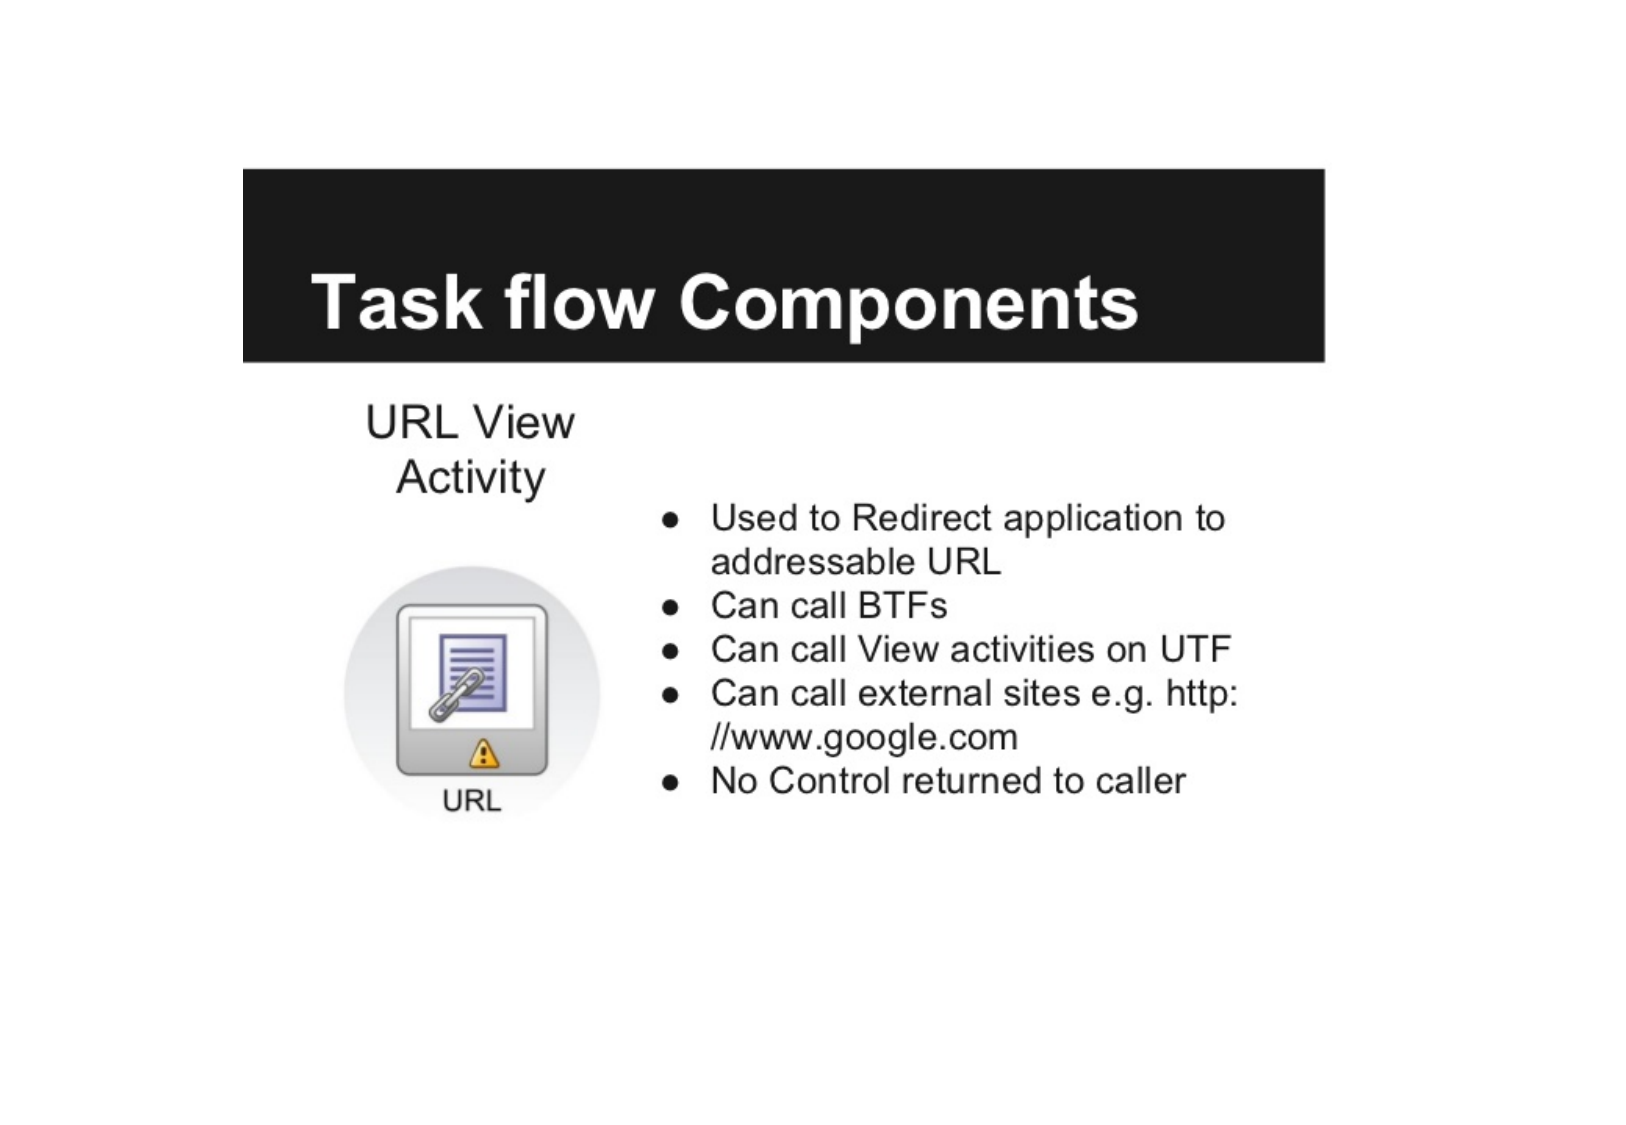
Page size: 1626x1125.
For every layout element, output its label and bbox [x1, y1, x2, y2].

picture [243, 135, 1382, 990]
